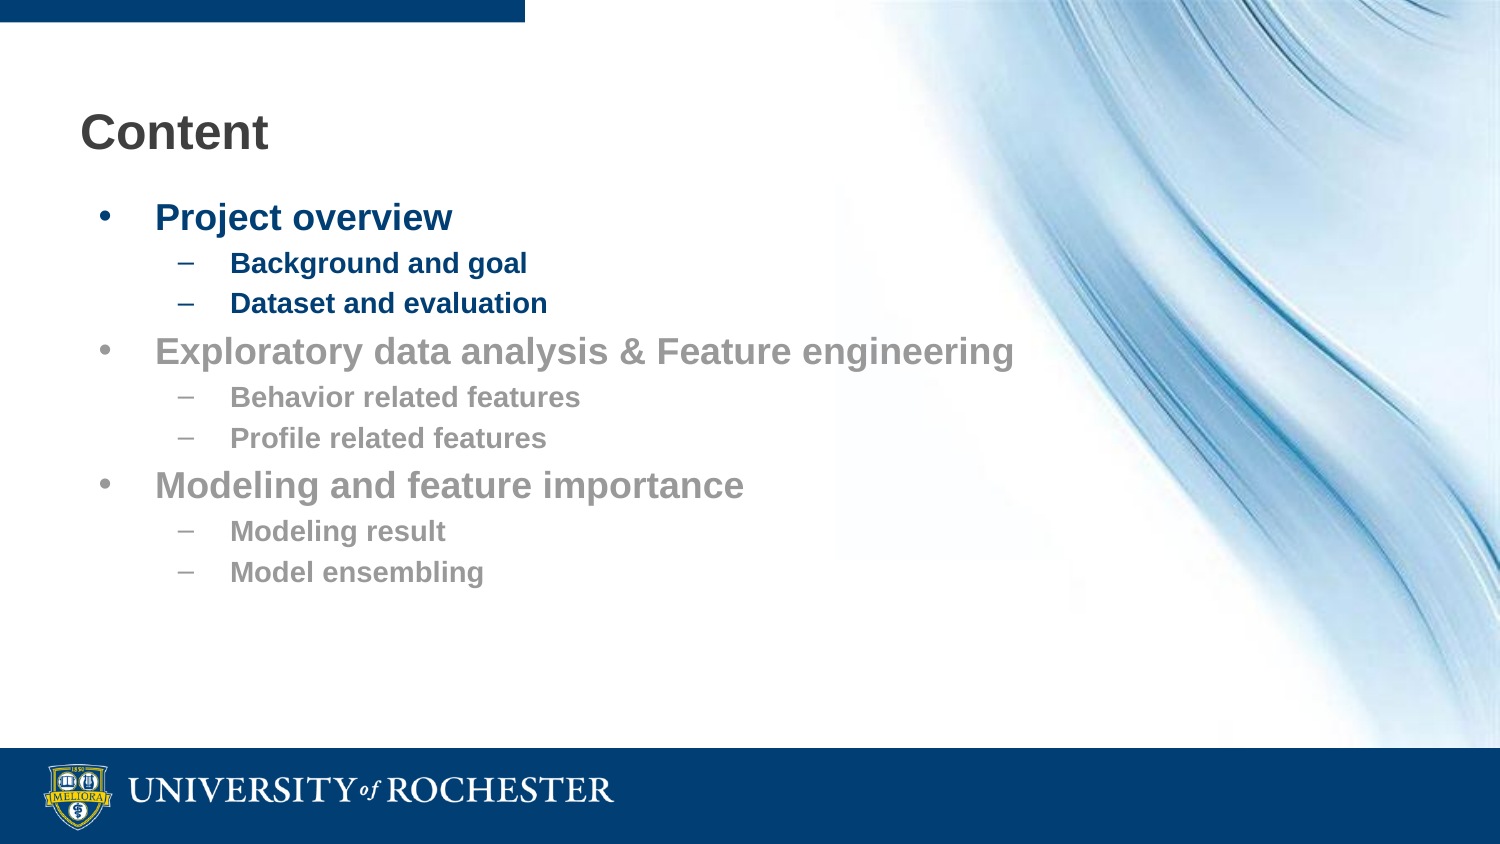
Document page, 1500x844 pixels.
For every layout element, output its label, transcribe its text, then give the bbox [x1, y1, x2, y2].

title Content [64, 32, 1461, 168]
picture [0, 0, 1500, 844]
list Project overview Background and goal Dataset and evaluation Exploratory data analysis & Feature engineering Behavior related features Profile related features Modeling and feature importance Modeling result Model ensembling [64, 185, 1459, 731]
